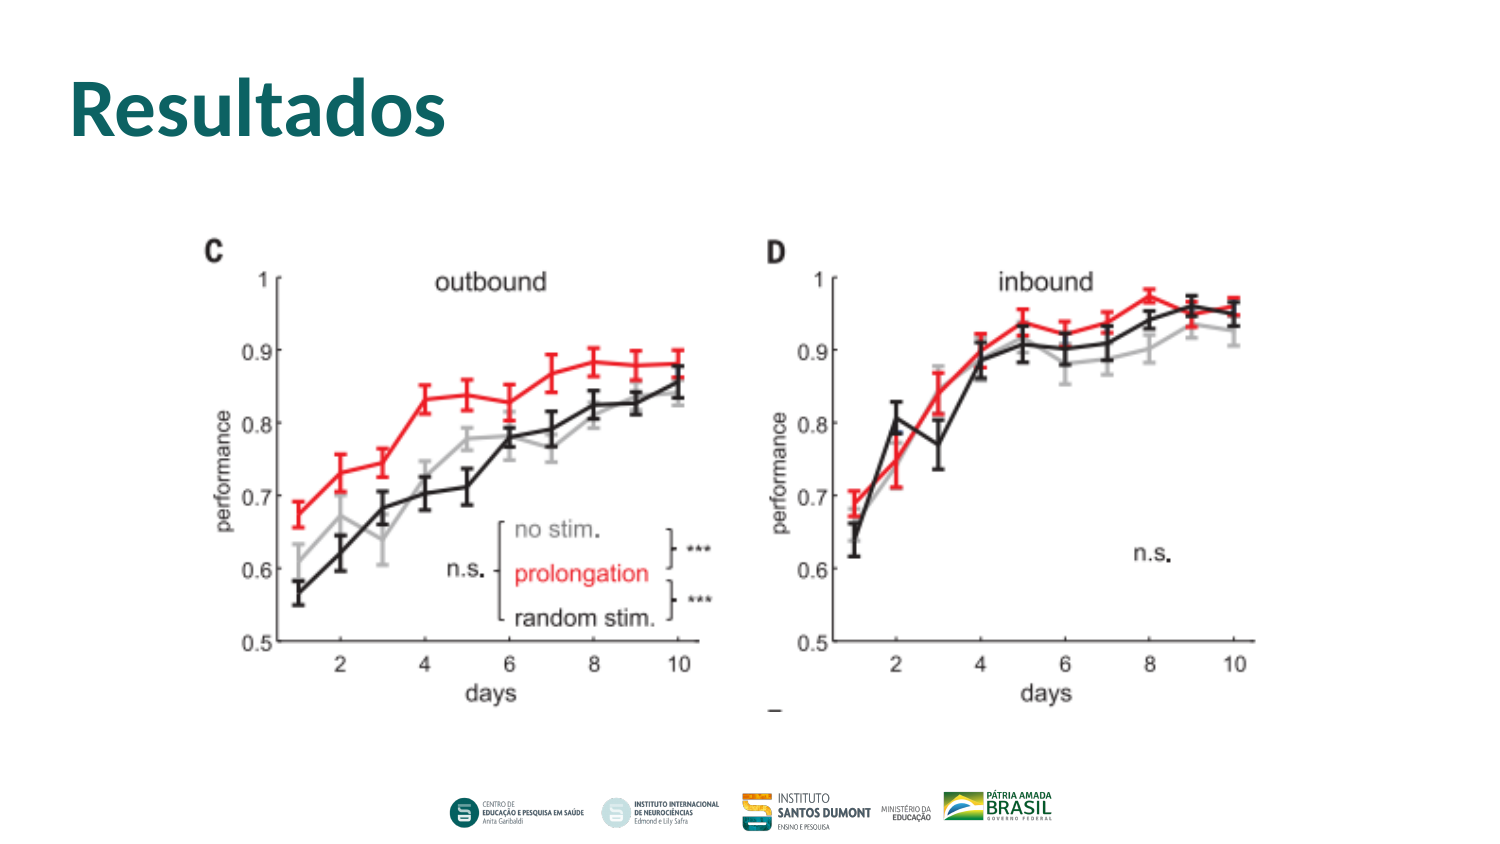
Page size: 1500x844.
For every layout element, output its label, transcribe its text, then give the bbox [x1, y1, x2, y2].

picture [877, 785, 1052, 825]
picture [739, 791, 871, 834]
picture [193, 216, 1307, 713]
picture [449, 782, 727, 829]
title Resultados [54, 33, 1480, 187]
